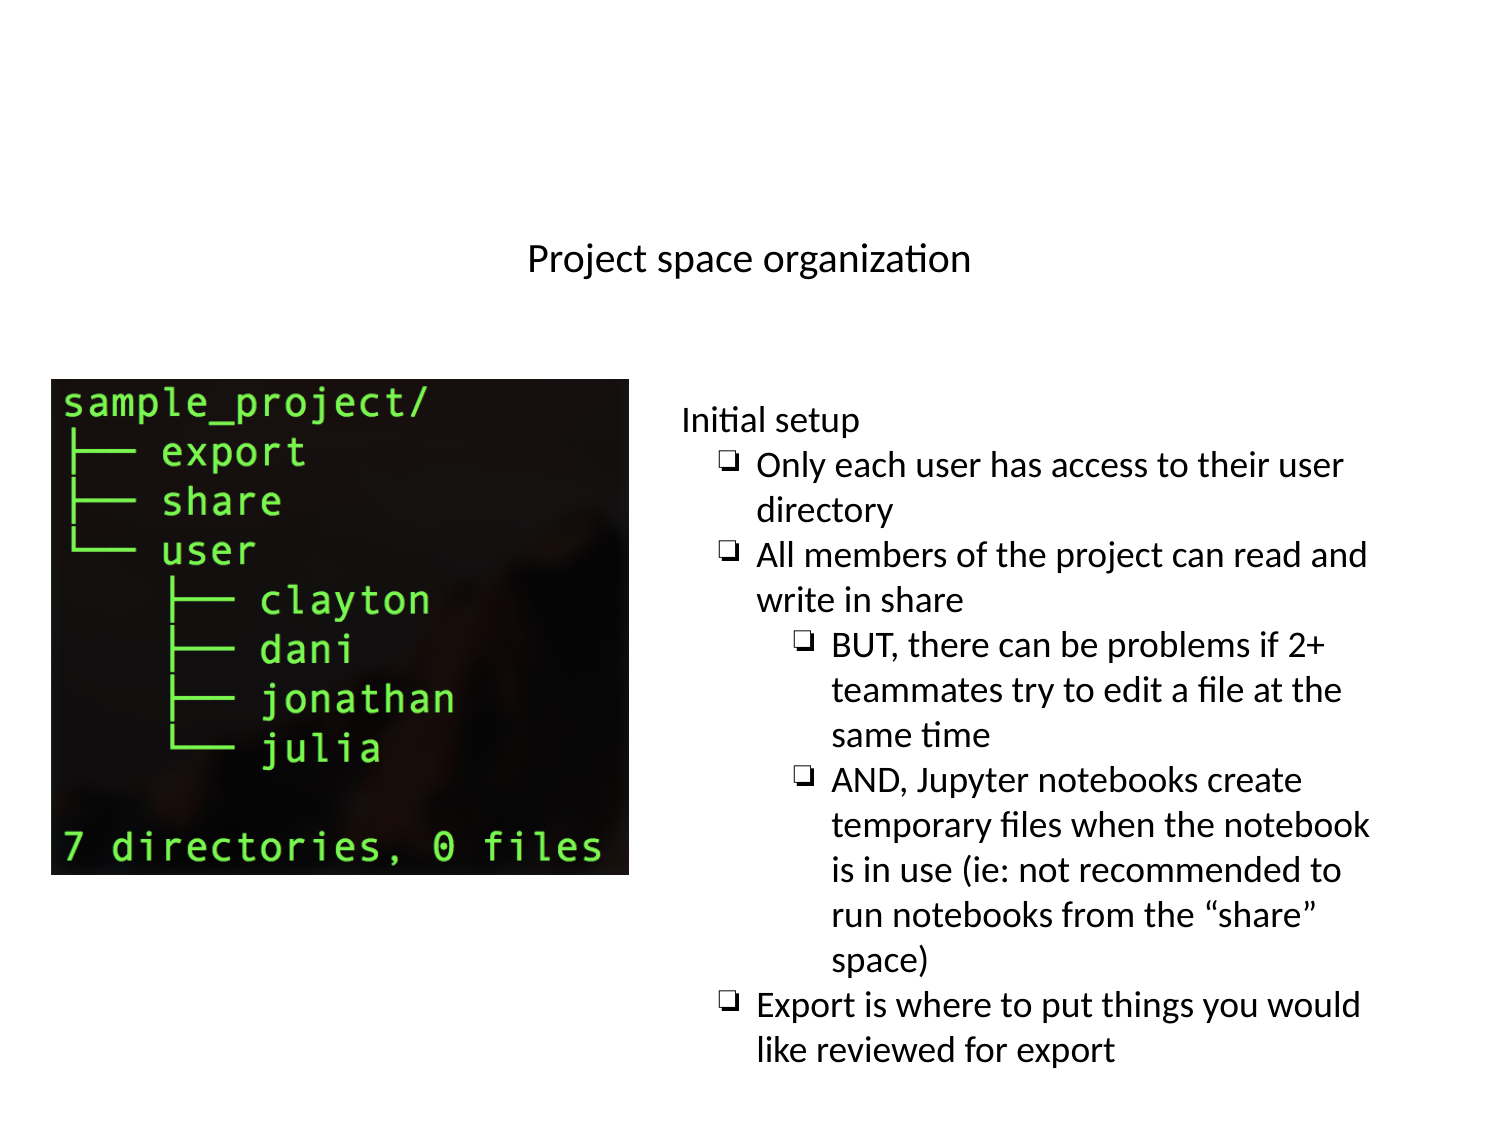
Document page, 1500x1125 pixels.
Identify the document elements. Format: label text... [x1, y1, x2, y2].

picture [50, 379, 629, 876]
text_box Initial setup Only each user has access to their user directory All members of the project can read and write in share BUT, there can be problems if 2+ teammates try to edit a file at the same time AND, Jupyter notebooks create temporary files when the notebook is in use (ie: not recommended to run notebooks from the “share” space) Export is where to put things you would like reviewed for export [666, 379, 1401, 875]
title Project space organization [51, 215, 1449, 310]
